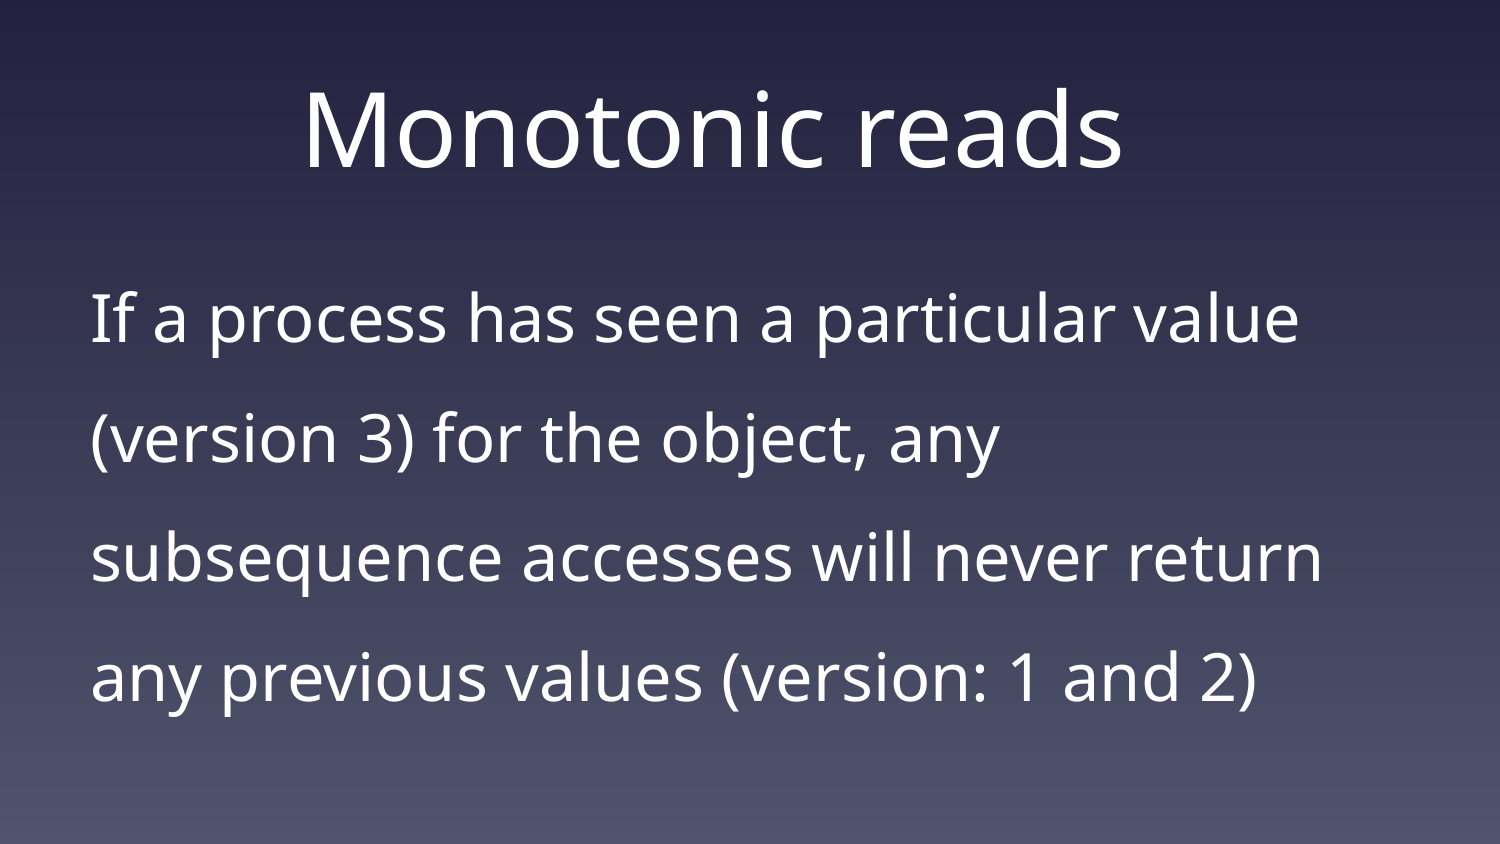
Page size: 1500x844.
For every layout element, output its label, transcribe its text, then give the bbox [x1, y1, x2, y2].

title Monotonic reads [75, 56, 1425, 196]
list If a process has seen a particular value (version 3) for the object, any subsequence accesses will never return any previous values (version: 1 and 2) [75, 196, 1425, 754]
